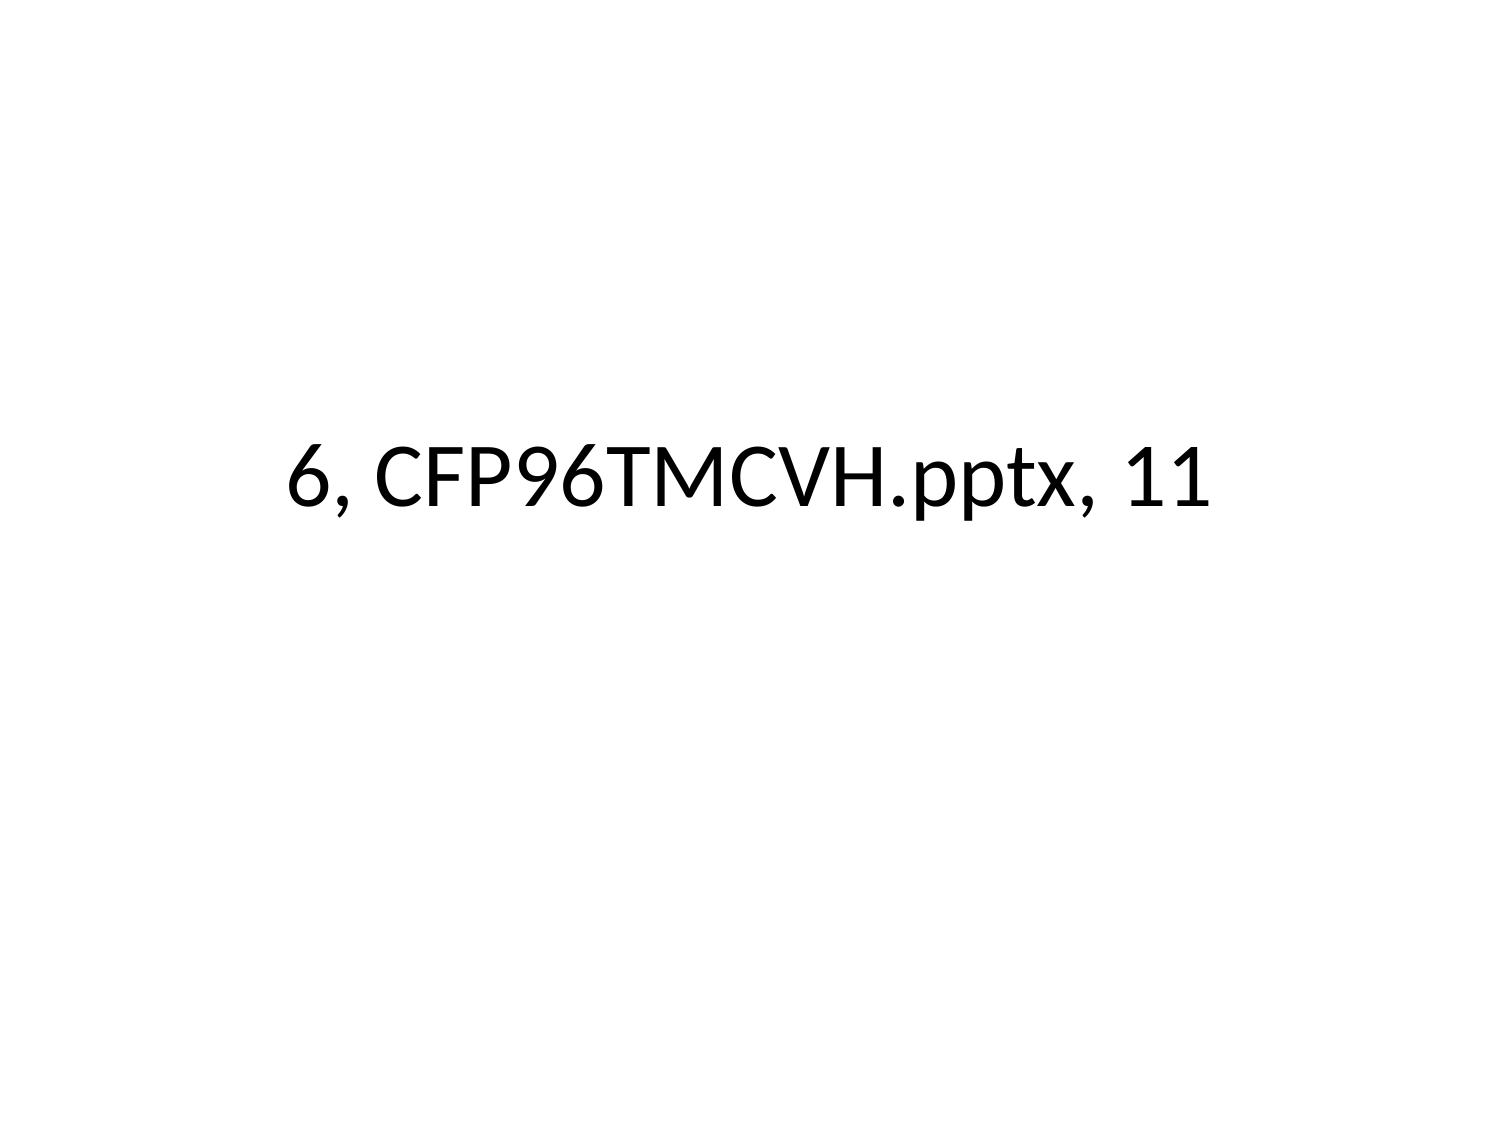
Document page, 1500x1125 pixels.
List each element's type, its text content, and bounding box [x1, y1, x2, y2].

title 6, CFP96TMCVH.pptx, 11 [112, 349, 1388, 591]
